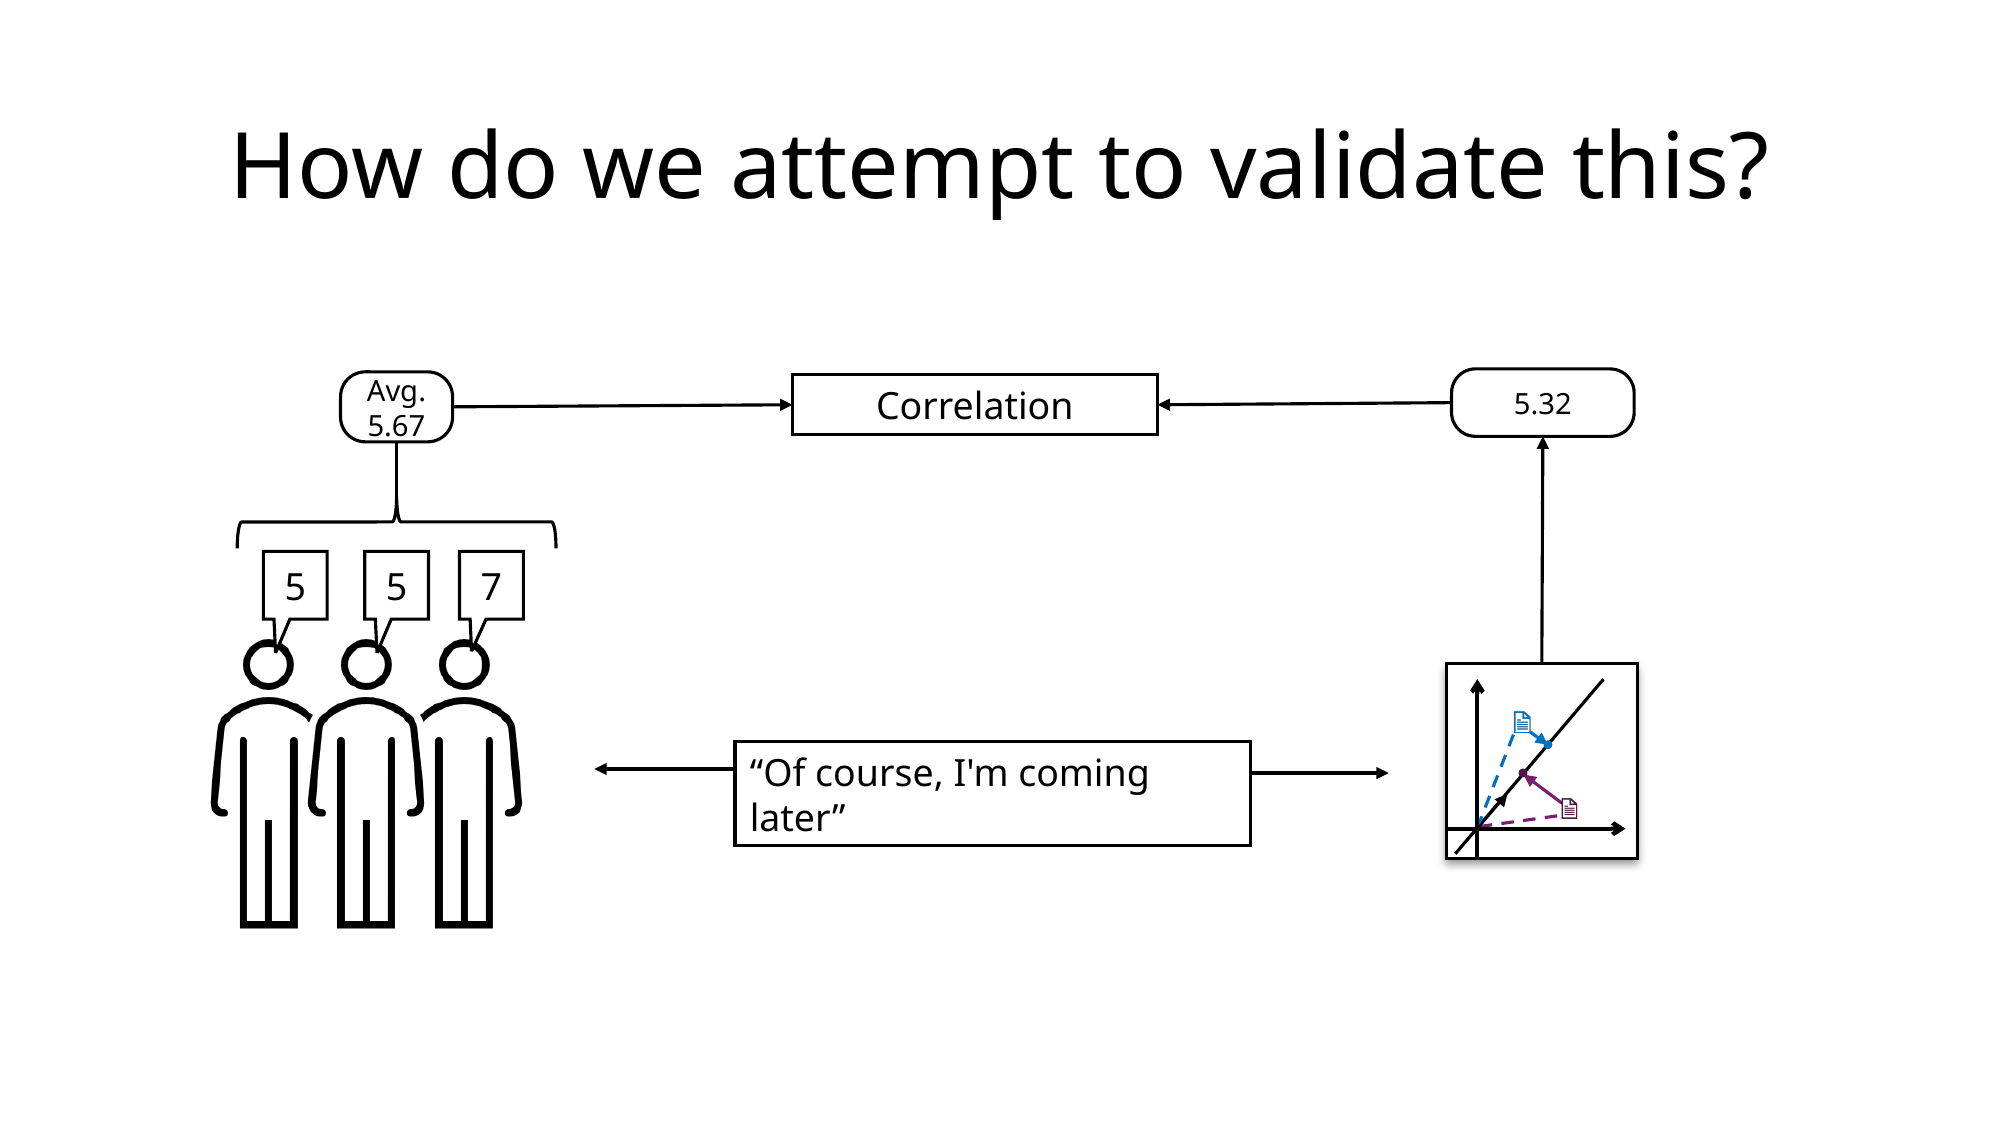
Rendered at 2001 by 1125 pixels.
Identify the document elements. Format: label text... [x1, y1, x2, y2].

text_box 5 [261, 549, 329, 610]
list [192, 610, 540, 958]
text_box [452, 404, 793, 408]
text_box 7 [457, 549, 525, 610]
title How do we attempt to validate this? [137, 59, 1863, 278]
text_box [235, 495, 558, 549]
text_box “Of course, I'm coming later” [733, 740, 1252, 847]
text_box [1156, 402, 1453, 406]
text_box Correlation [791, 373, 1159, 436]
text_box Avg. 5.67 [338, 370, 455, 444]
text_box 5 [363, 549, 431, 610]
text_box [1445, 663, 1638, 859]
text_box 5.32 [1449, 367, 1636, 438]
